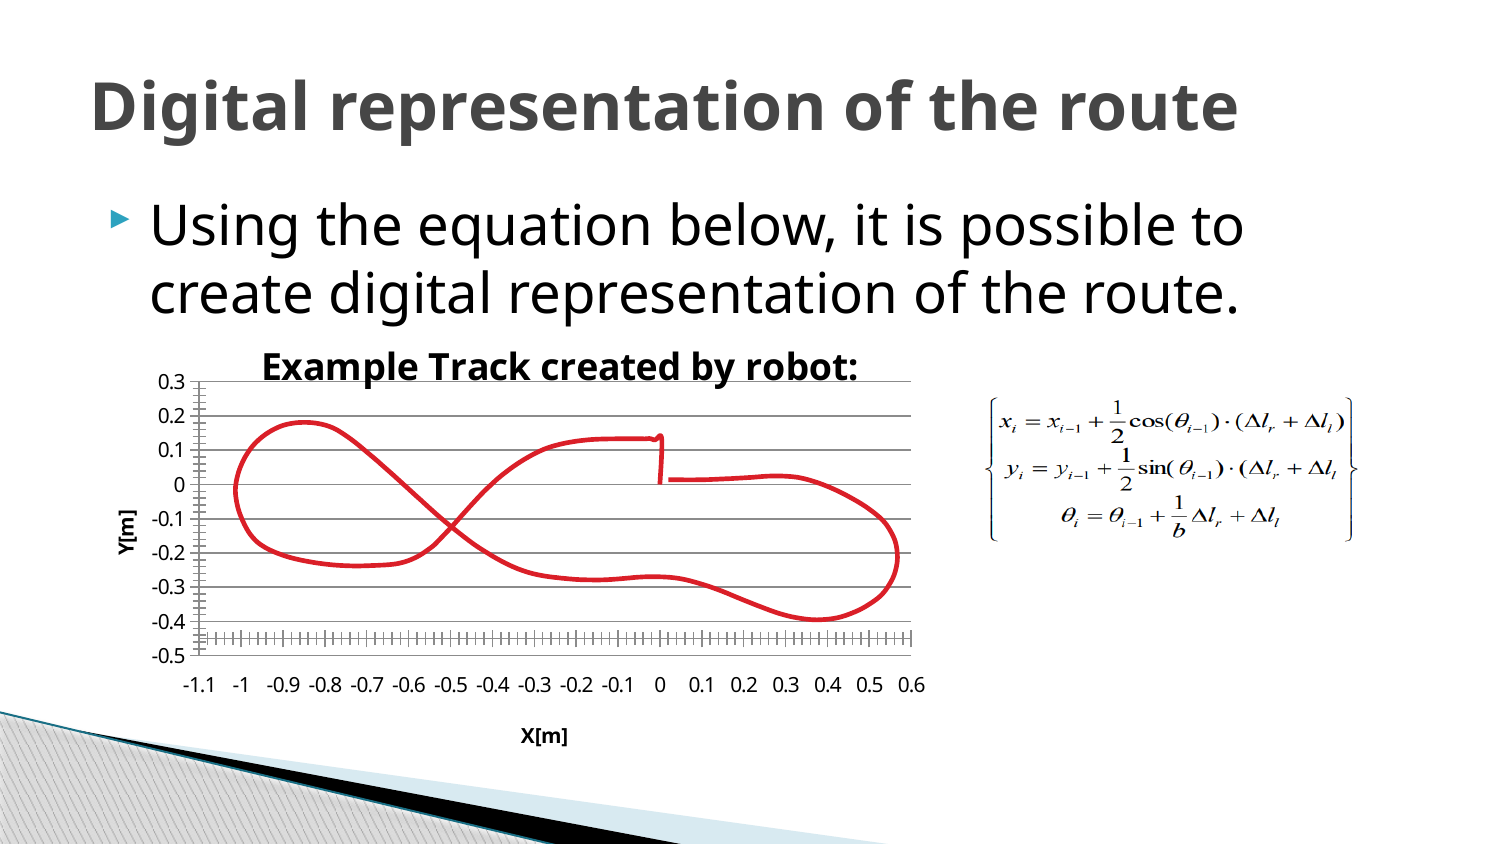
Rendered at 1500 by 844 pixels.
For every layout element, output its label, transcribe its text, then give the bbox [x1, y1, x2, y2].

picture [1173, 386, 1376, 557]
title Digital representation of the route [75, 33, 1425, 175]
chart [105, 327, 1173, 762]
list Using the equation below, it is possible to create digital representation of the route. [75, 182, 1425, 740]
